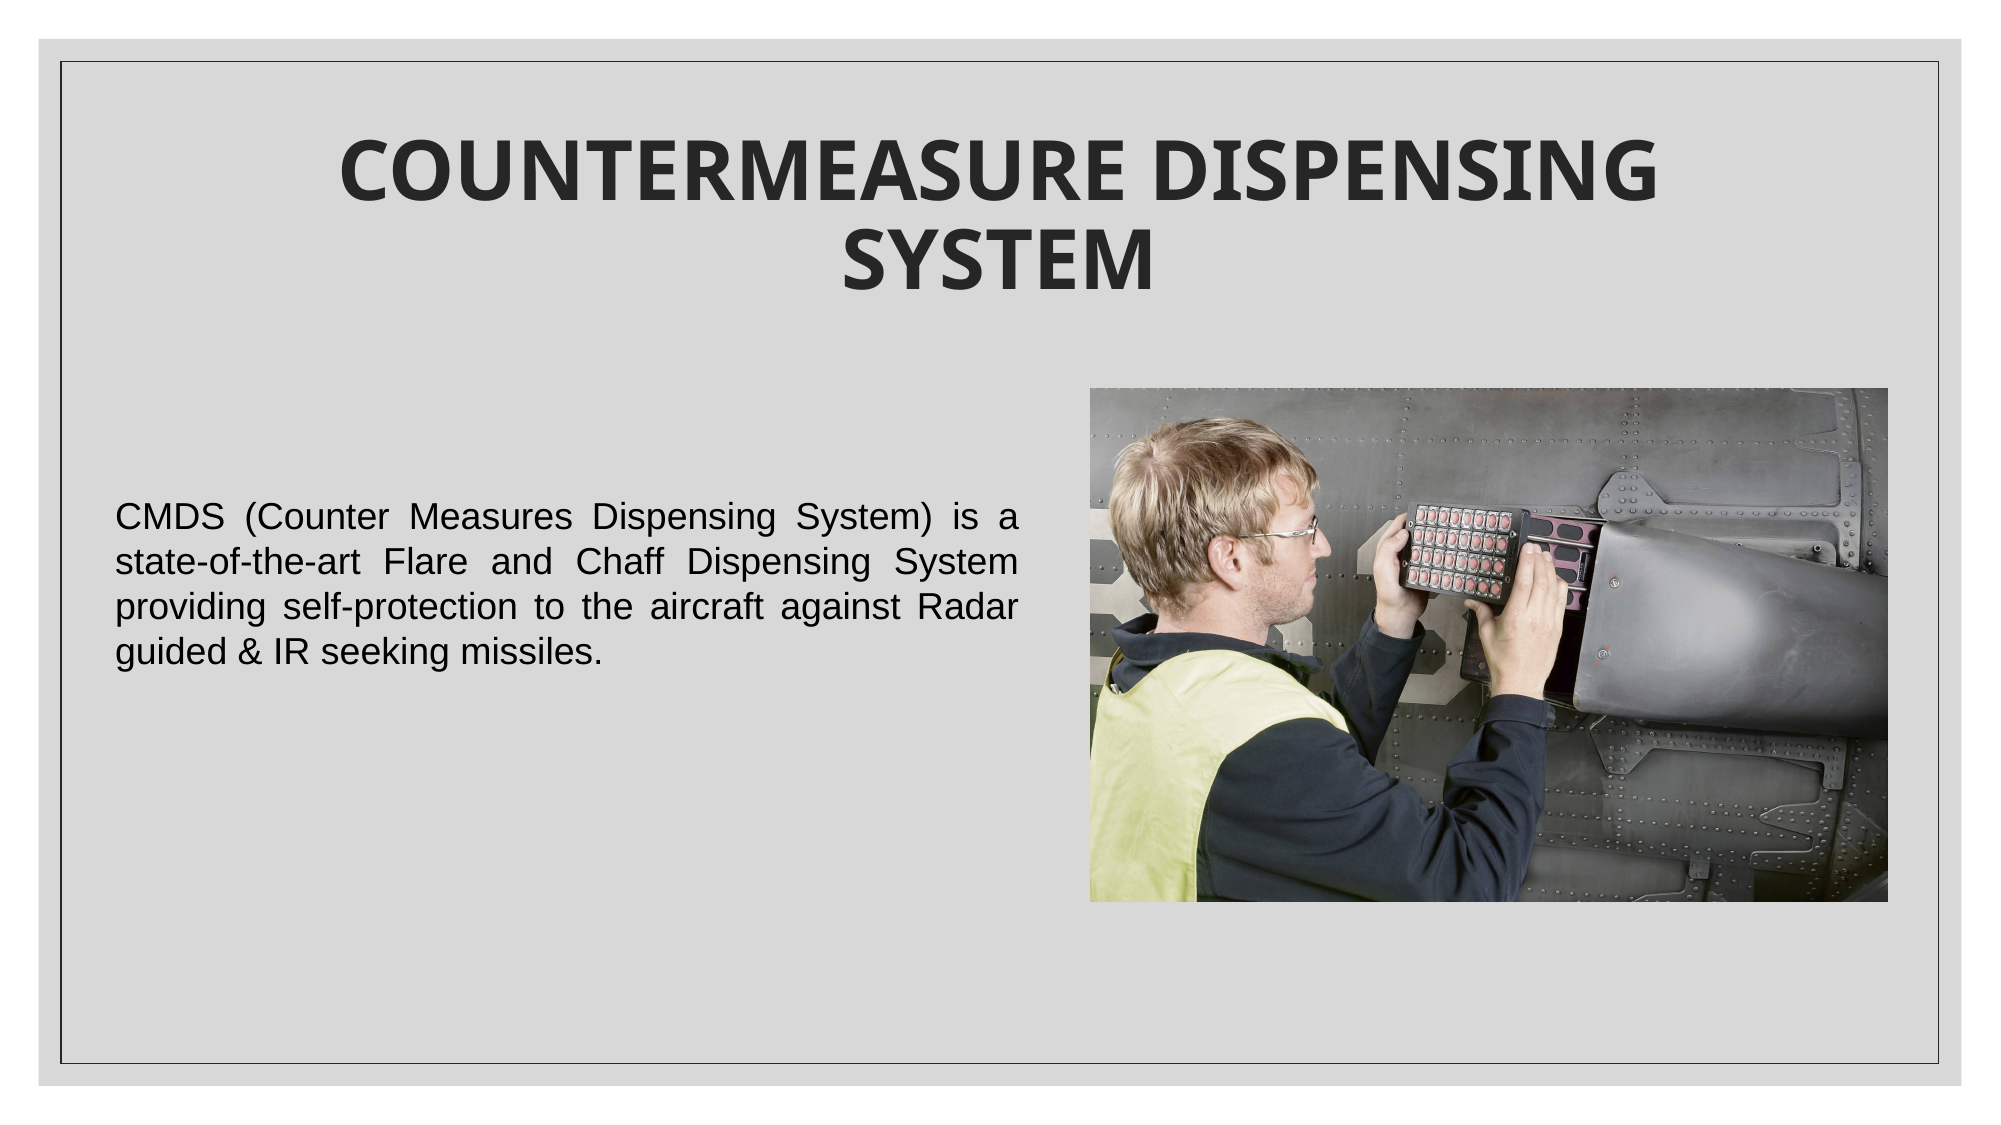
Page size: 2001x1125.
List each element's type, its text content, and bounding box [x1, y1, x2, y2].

title COUNTERMEASURE DISPENSING SYSTEM [174, 105, 1825, 331]
text_box CMDS (Counter Measures Dispensing System) is a state-of-the-art Flare and Chaff Dispensing System providing self-protection to the aircraft against Radar guided & IR seeking missiles. [100, 484, 1034, 725]
picture [1090, 388, 1888, 902]
